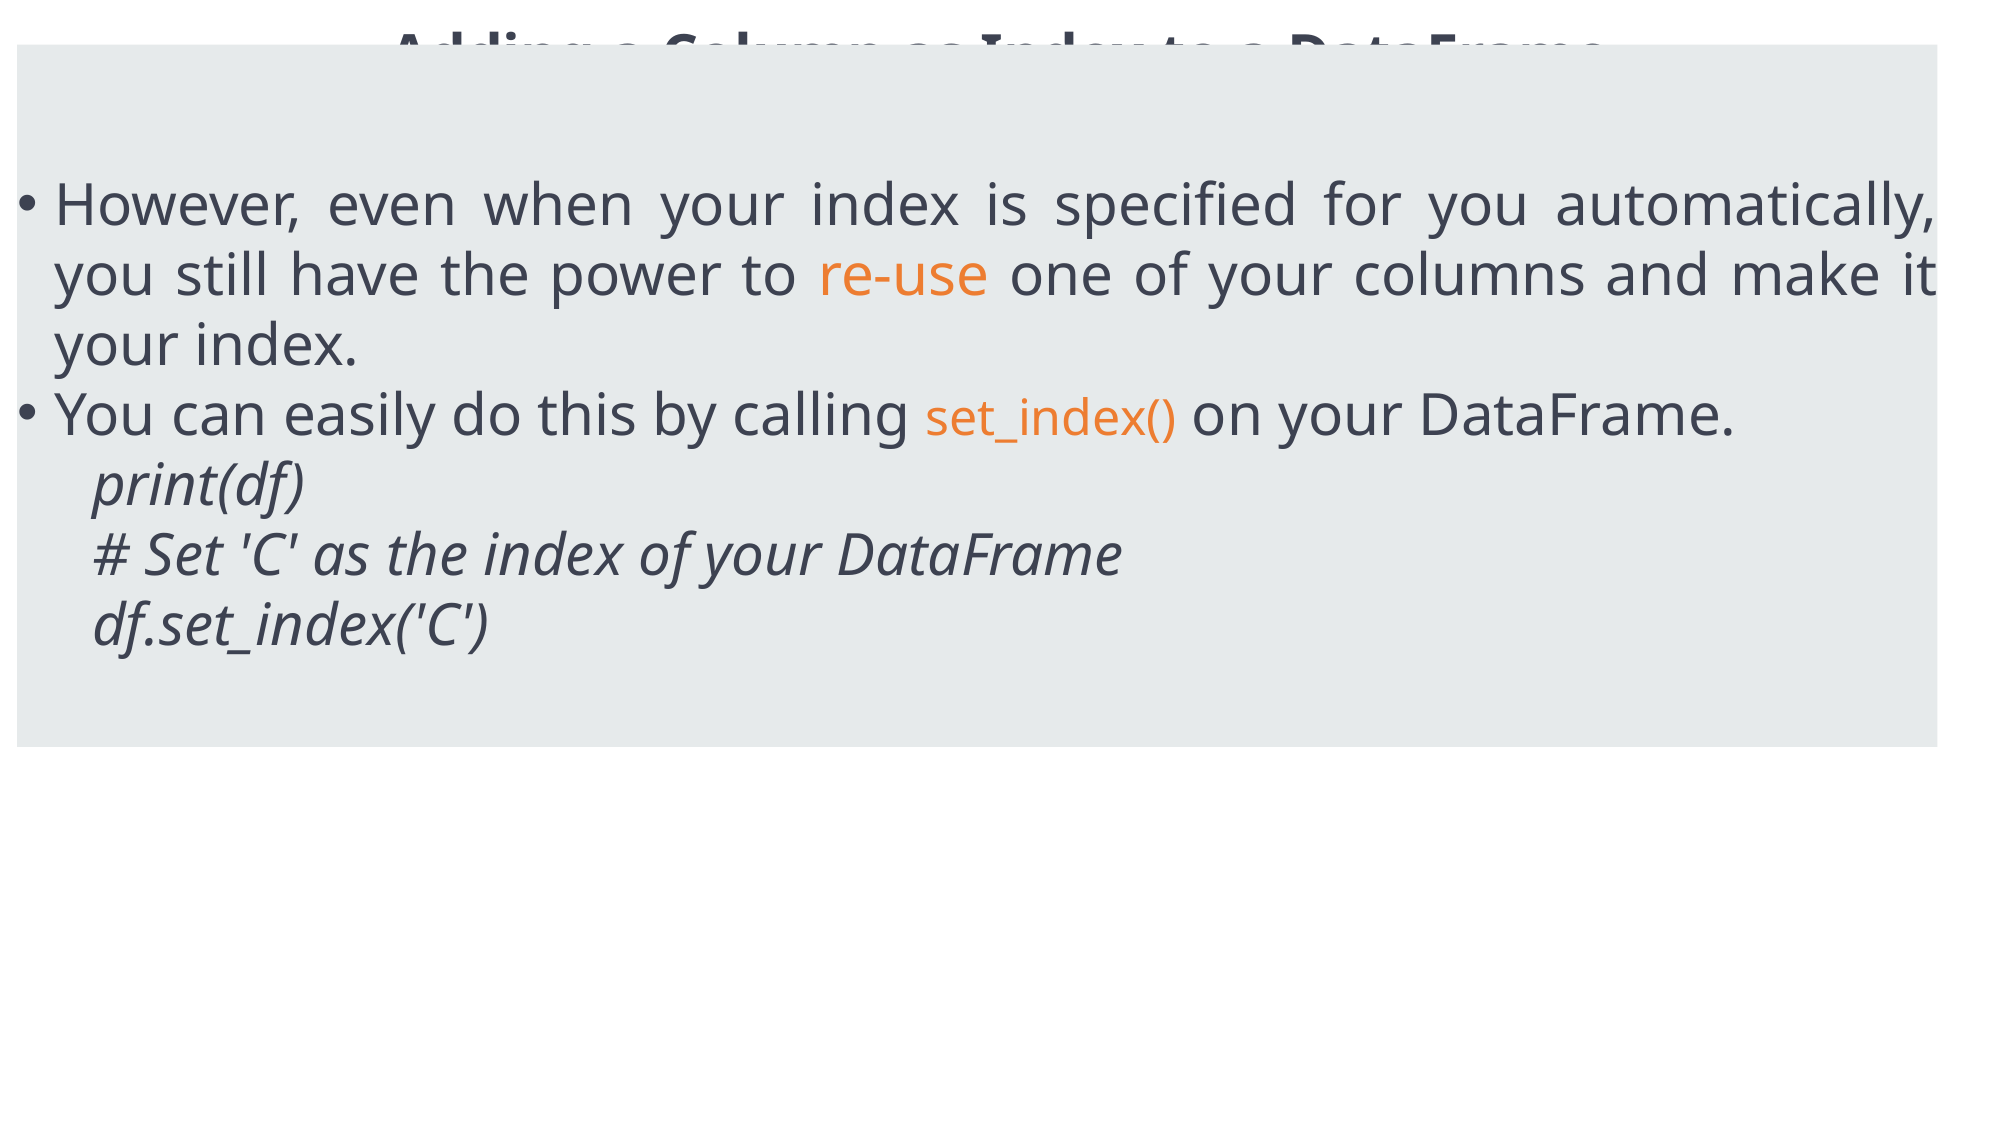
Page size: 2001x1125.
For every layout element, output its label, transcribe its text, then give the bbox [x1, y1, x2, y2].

list However, even when your index is specified for you automatically, you still have the power to re-use one of your columns and make it your index. You can easily do this by calling set_index() on your DataFrame. print(df) # Set 'C' as the index of your DataFrame df.set_index('C') [17, 44, 1938, 747]
title Adding a Column as Index to a DataFrame [137, 0, 1863, 44]
